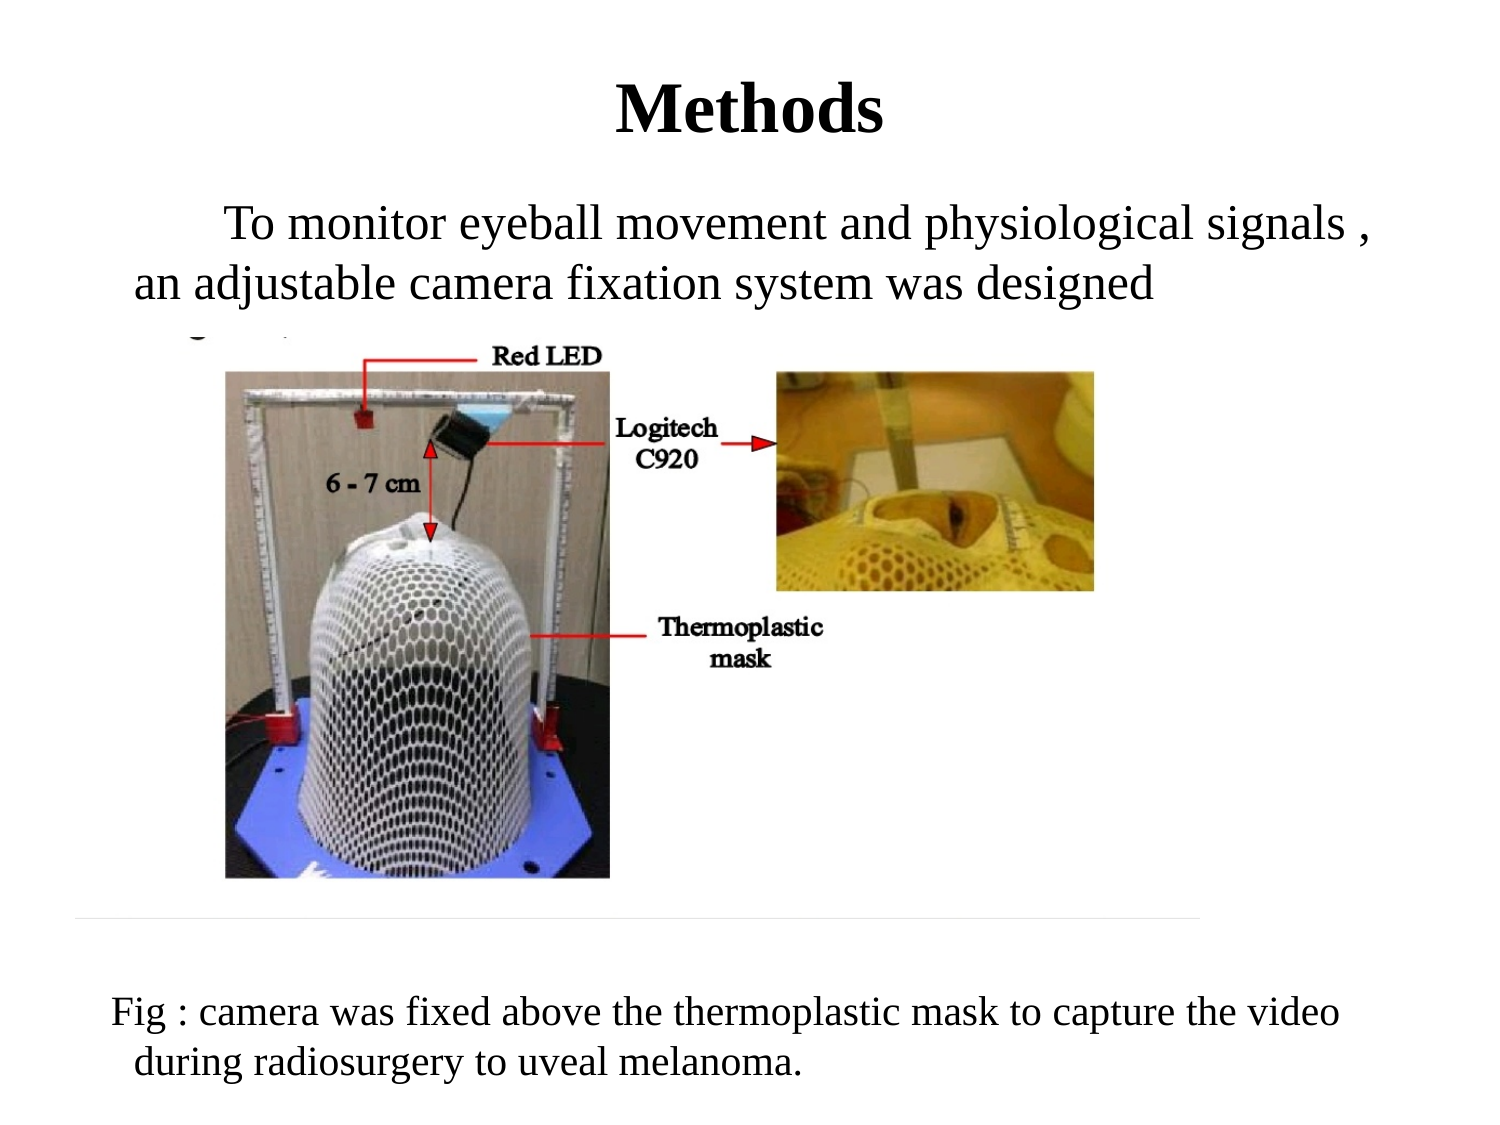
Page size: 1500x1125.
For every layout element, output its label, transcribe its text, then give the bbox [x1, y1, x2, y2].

list To monitor eyeball movement and physiological signals , an adjustable camera fixation system was designed Fig : camera was fixed above the thermoplastic mask to capture the video during radiosurgery to uveal melanoma. [62, 174, 1413, 1100]
picture [74, 337, 1201, 920]
title Methods [75, 45, 1425, 163]
